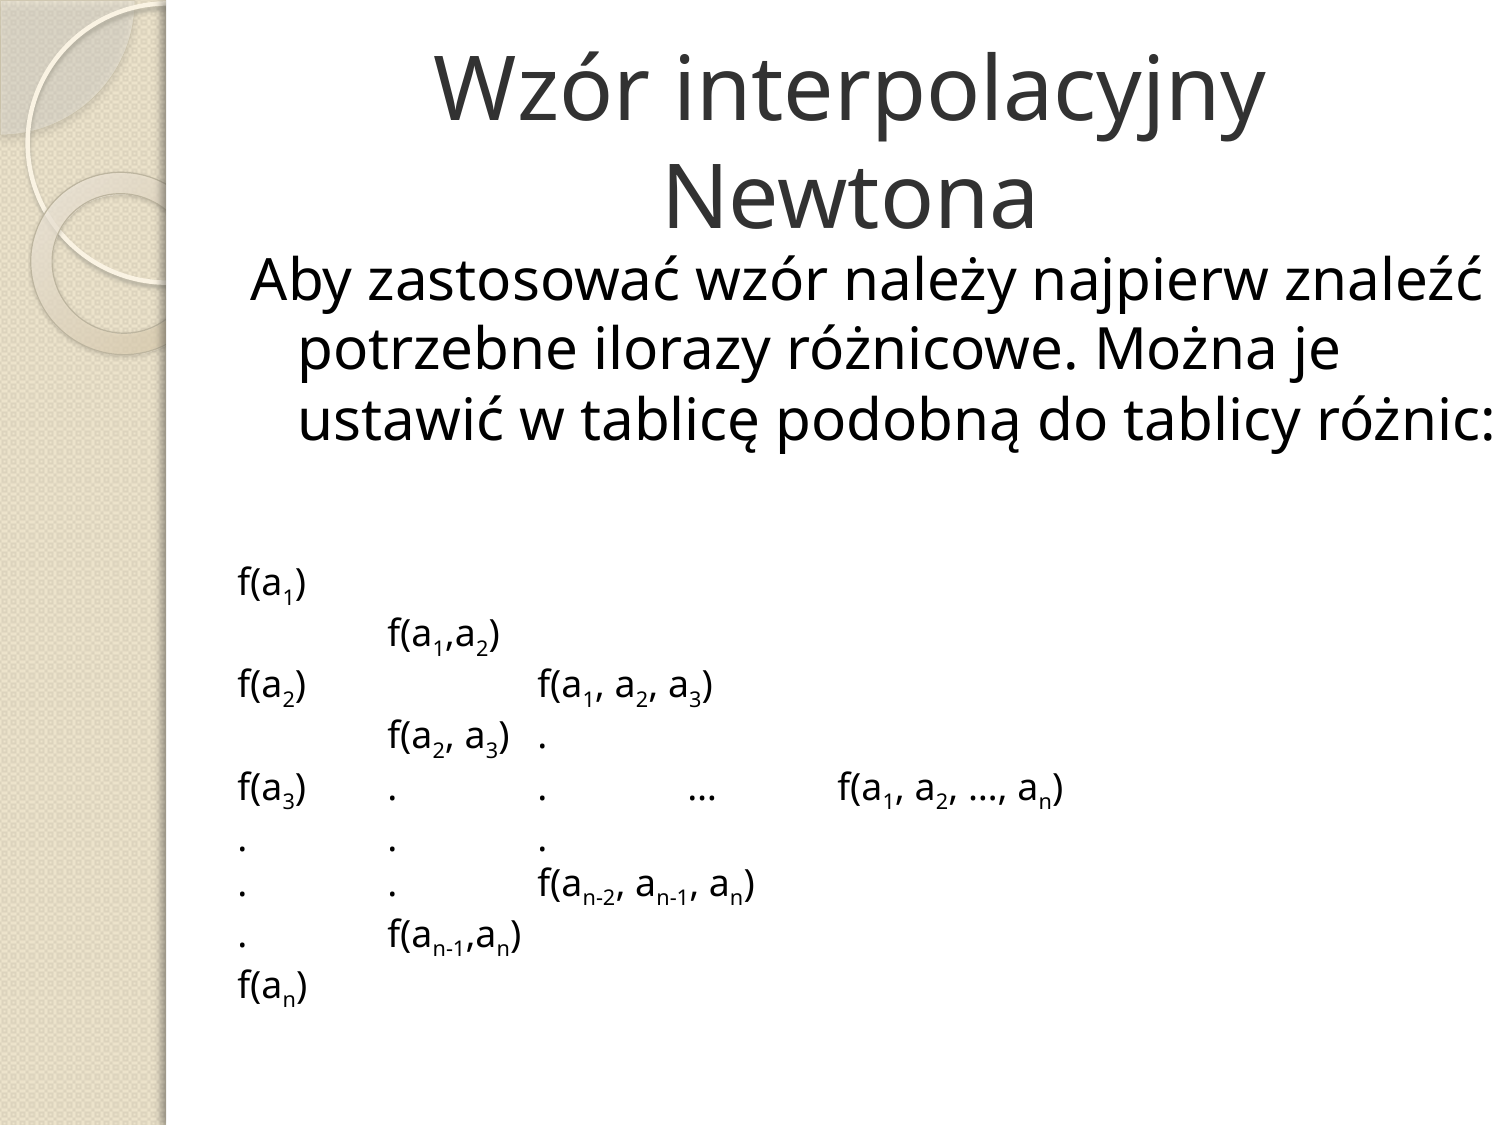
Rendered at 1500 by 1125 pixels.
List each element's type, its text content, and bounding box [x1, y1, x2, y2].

text_box f(a1) f(a1,a2) f(a2) f(a1, a2, a3) f(a2, a3) . f(a3) . . … f(a1, a2, …, an) . . . . . f(an-2, an-1, an) . f(an-1,an) f(an) [222, 550, 1289, 1020]
list Aby zastosować wzór należy najpierw znaleźć potrzebne ilorazy różnicowe. Można je ustawić w tablicę podobną do tablicy różnic: [222, 234, 1500, 1022]
title Wzór interpolacyjny Newtona [235, 45, 1466, 233]
